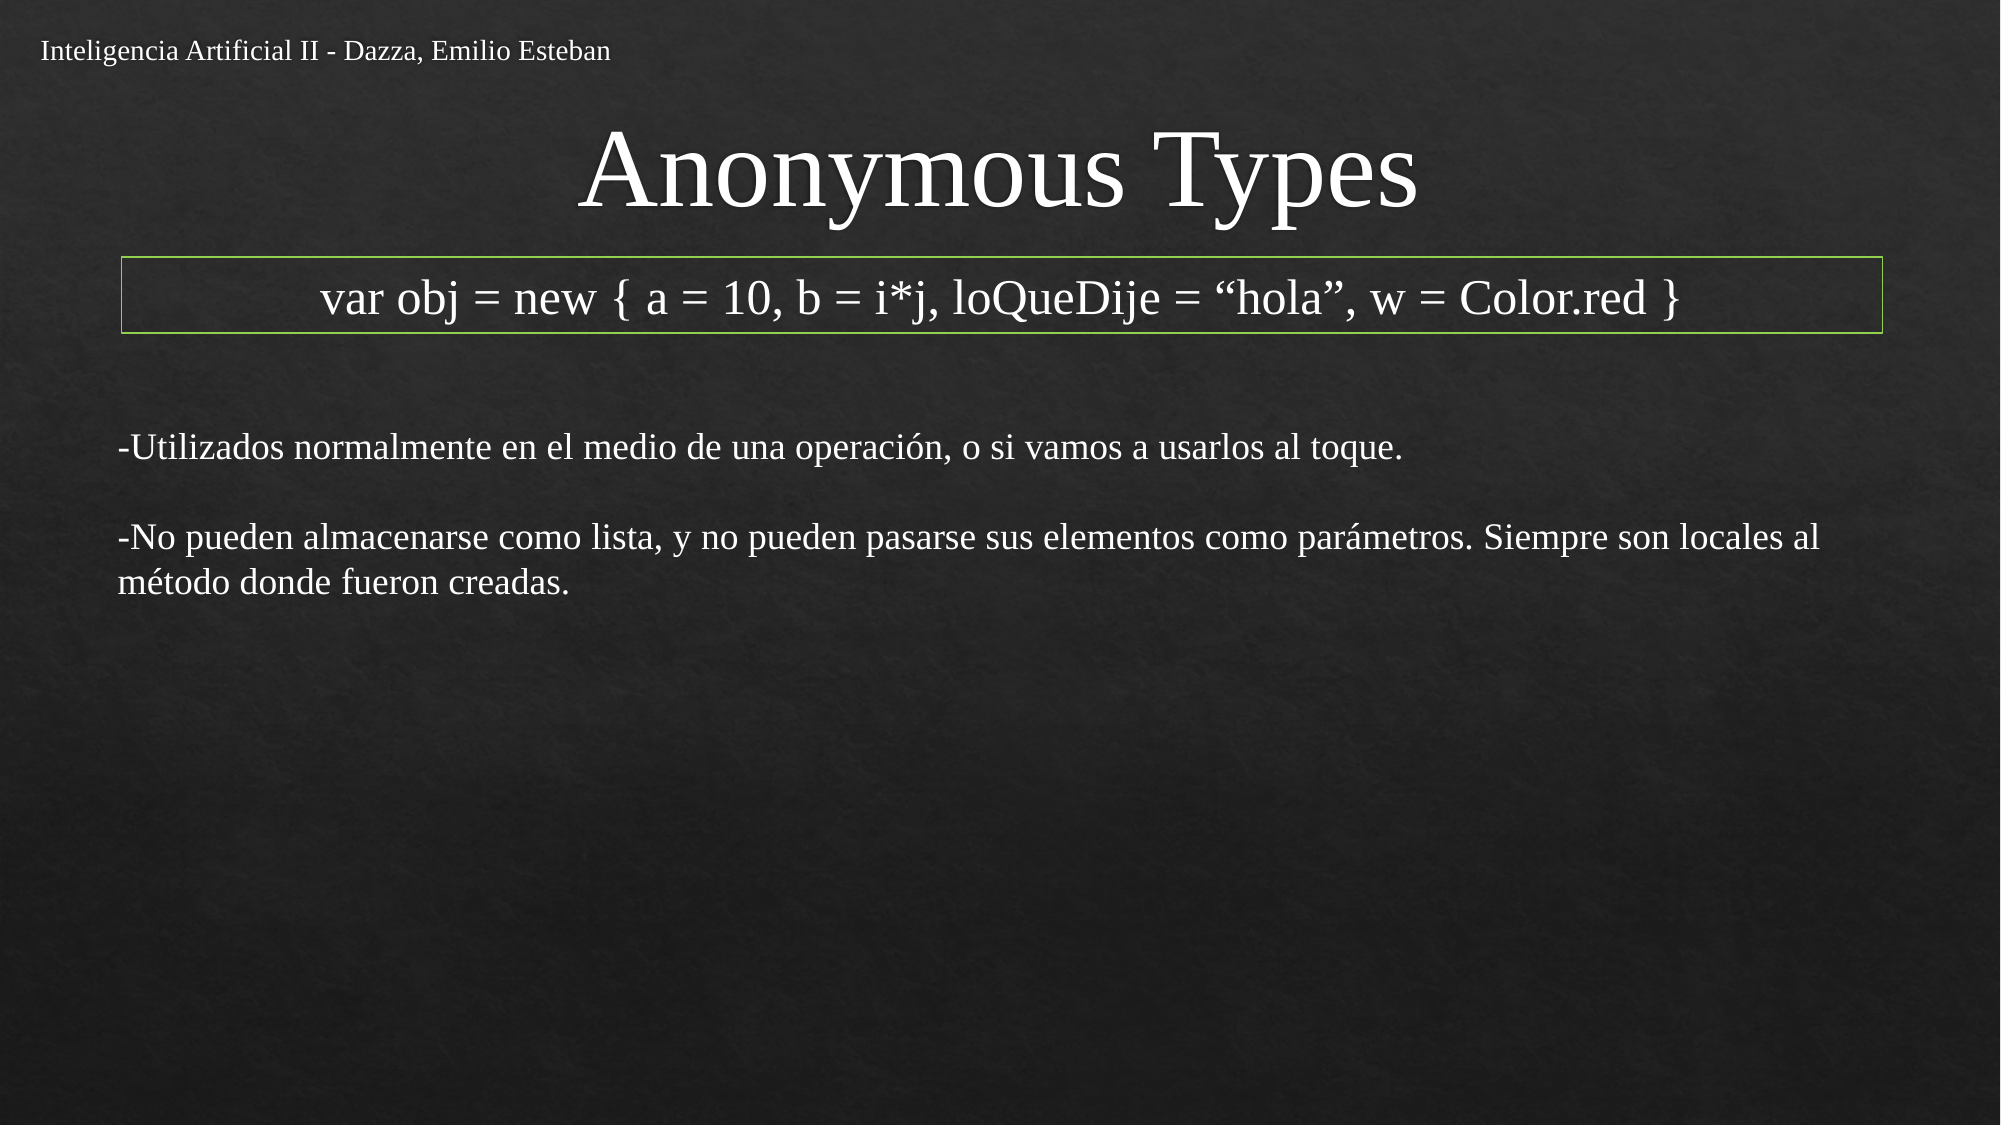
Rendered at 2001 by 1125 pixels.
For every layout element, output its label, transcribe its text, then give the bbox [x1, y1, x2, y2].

picture [0, 0, 2001, 1125]
text_box Inteligencia Artificial II - Dazza, Emilio Esteban [25, 23, 1574, 83]
title Anonymous Types [224, 23, 1774, 237]
text_box var obj = new { a = 10, b = i*j, loQueDije = “hola”, w = Color.red } [121, 257, 1883, 333]
text_box -Utilizados normalmente en el medio de una operación, o si vamos a usarlos al toque. -No pueden almacenarse como lista, y no pueden pasarse sus elementos como parámetros. Siempre son locales al método donde fueron creadas. [102, 414, 1908, 611]
